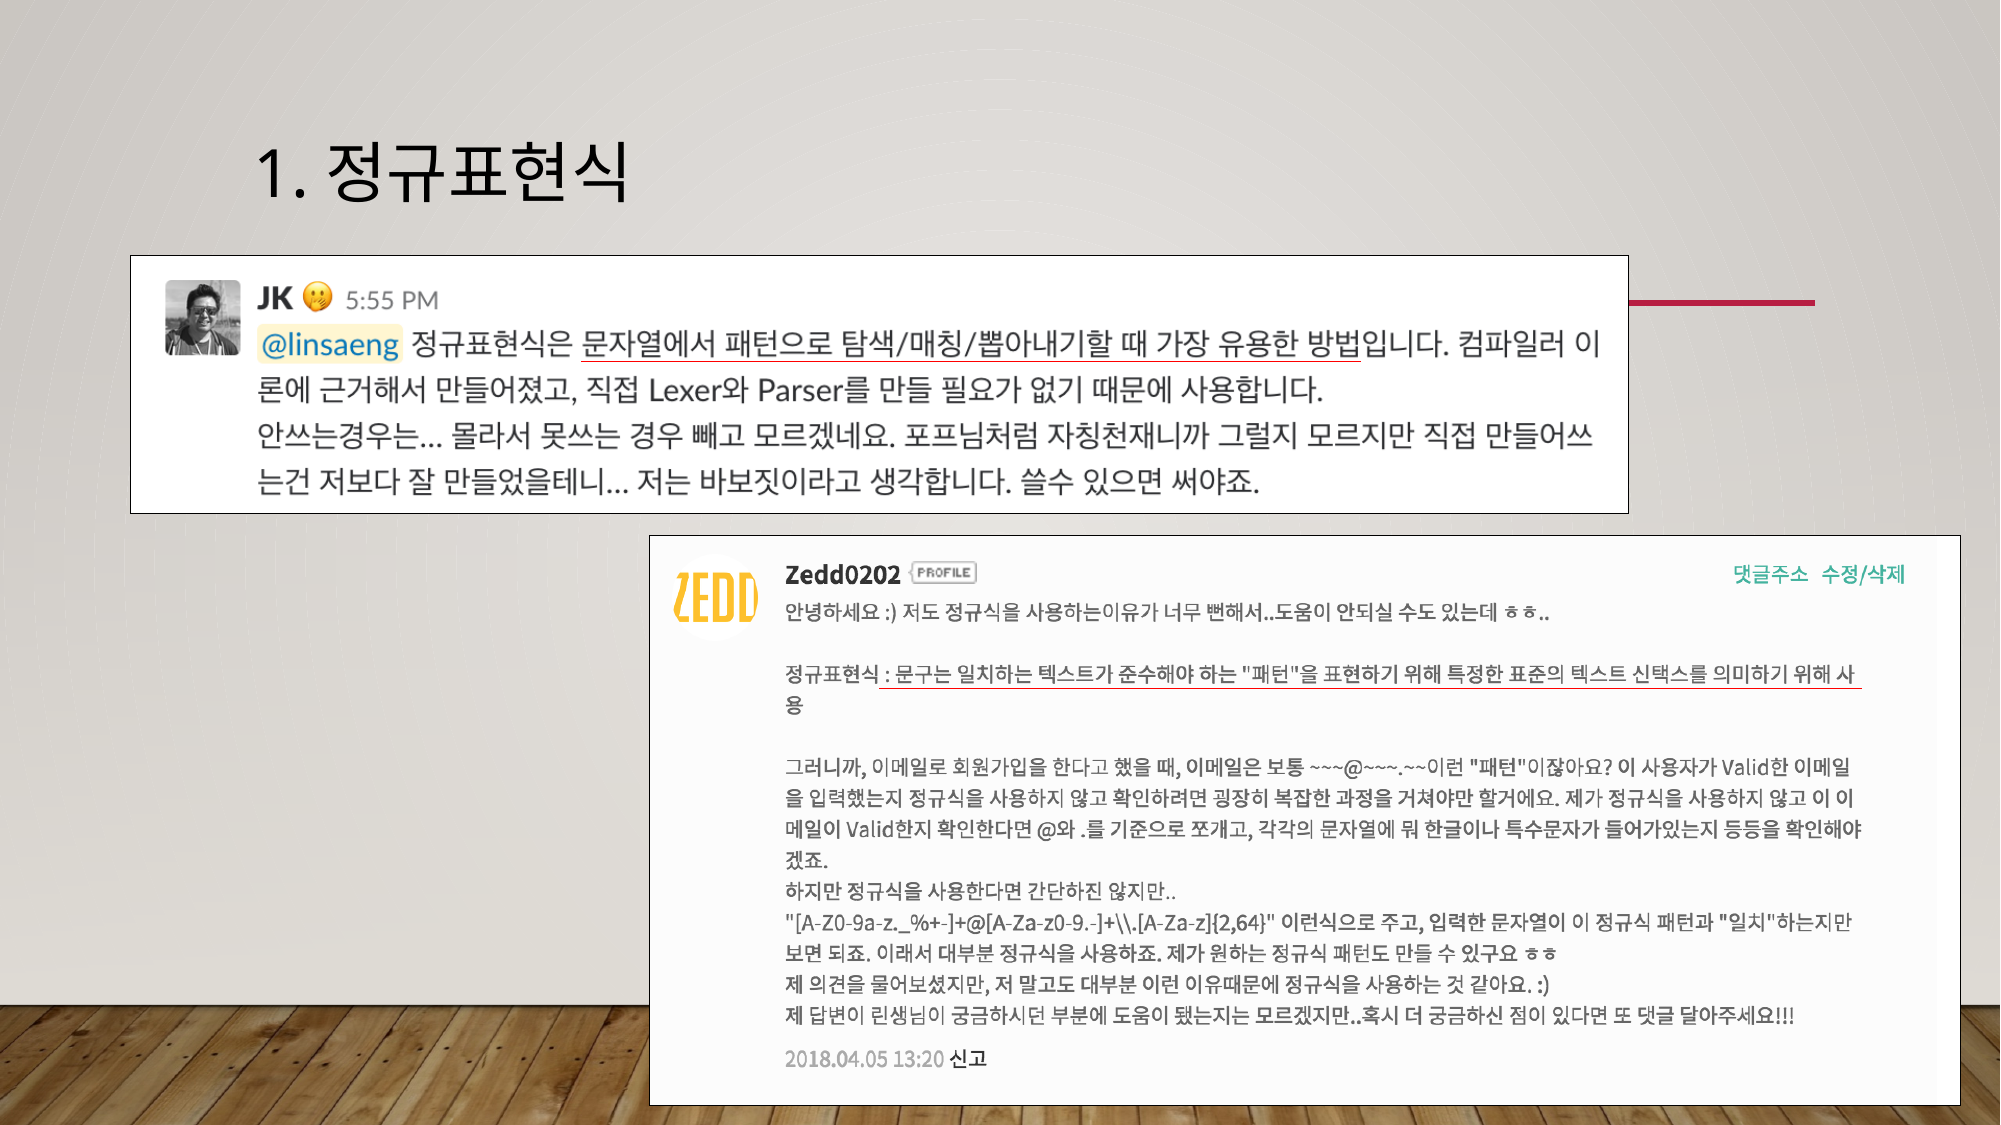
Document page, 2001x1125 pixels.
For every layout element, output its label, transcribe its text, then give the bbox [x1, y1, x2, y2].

picture [130, 255, 1629, 515]
title 1.정규표현식 [238, 131, 1814, 305]
picture [0, 535, 2000, 1125]
